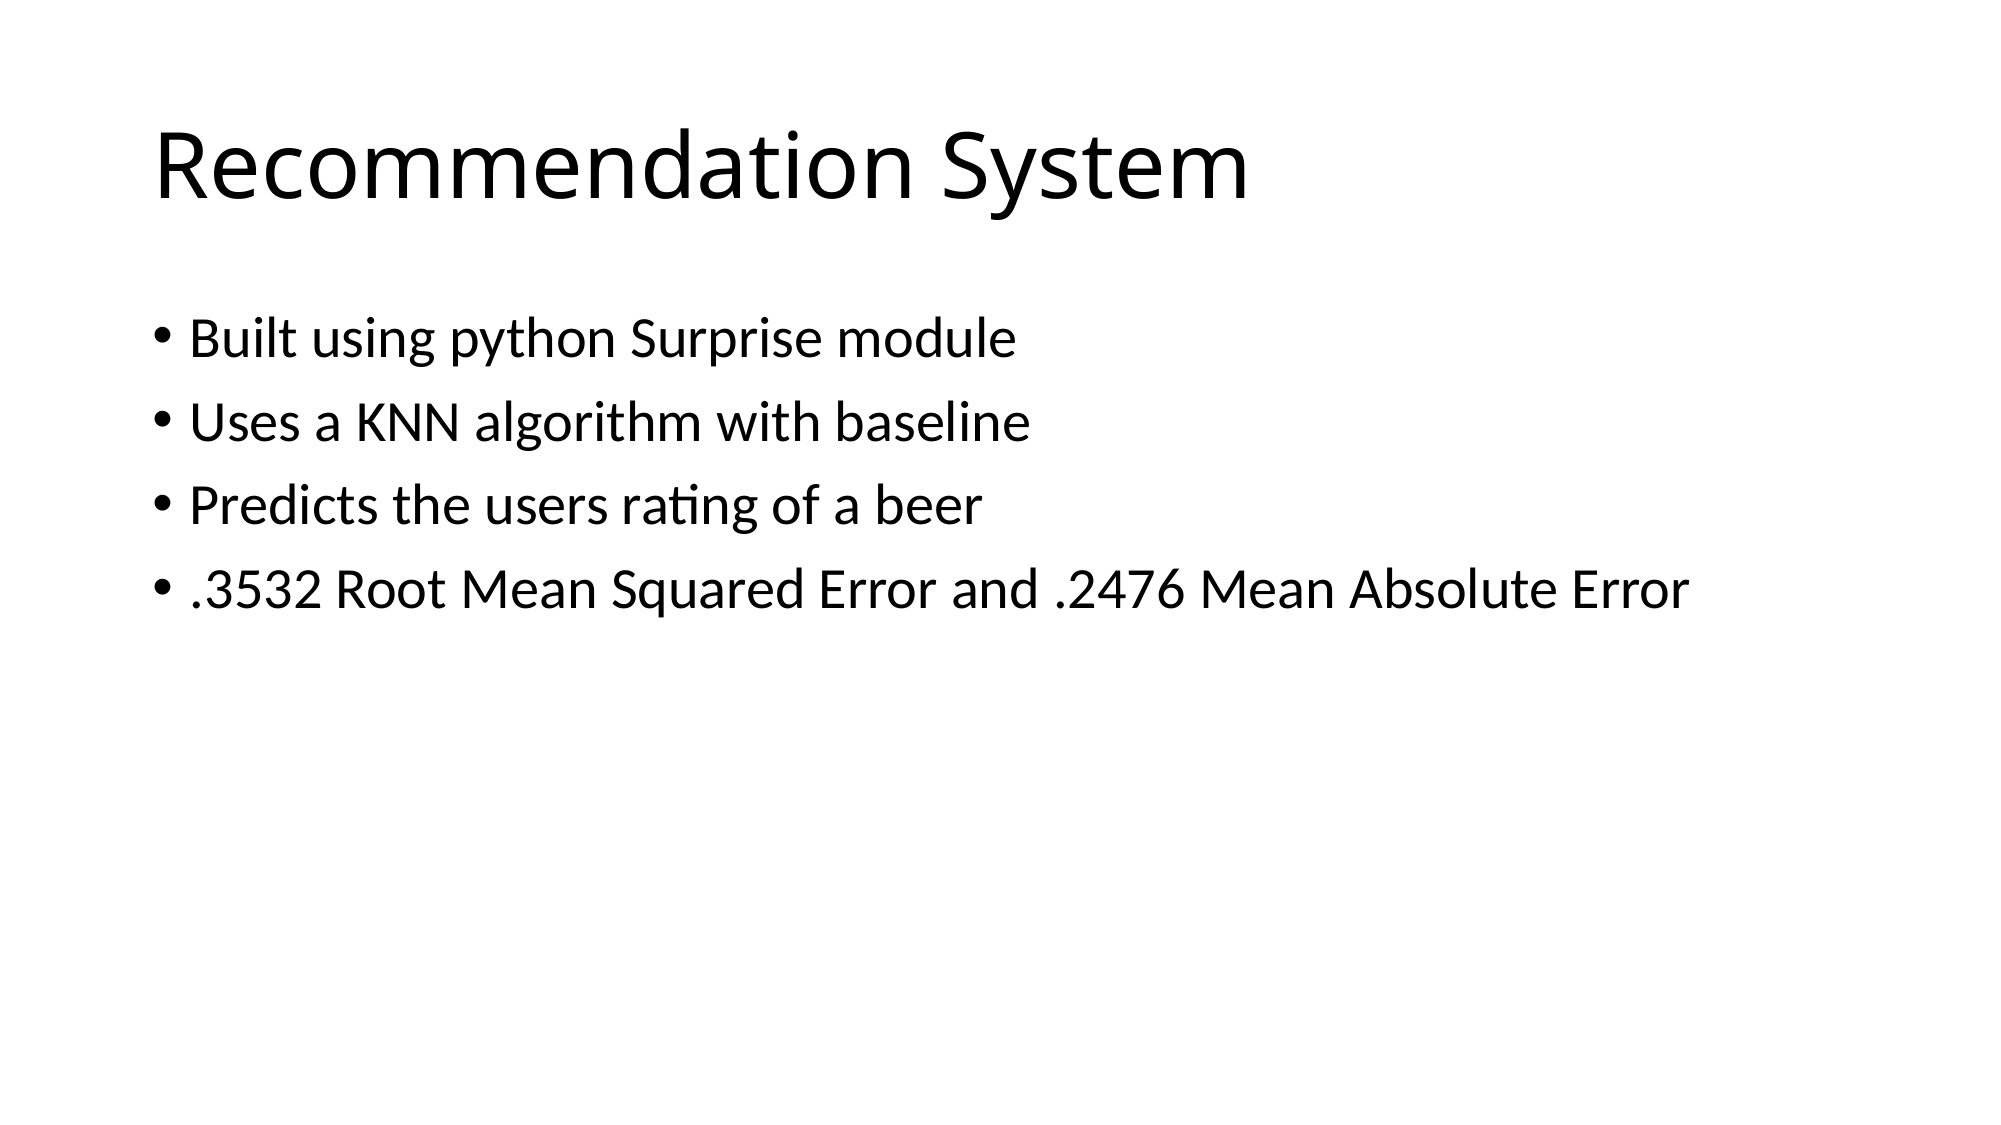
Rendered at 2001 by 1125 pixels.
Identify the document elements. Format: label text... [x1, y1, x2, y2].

title Recommendation System [137, 59, 1863, 278]
list Built using python Surprise module Uses a KNN algorithm with baseline Predicts the users rating of a beer .3532 Root Mean Squared Error and .2476 Mean Absolute Error [137, 299, 1863, 1014]
